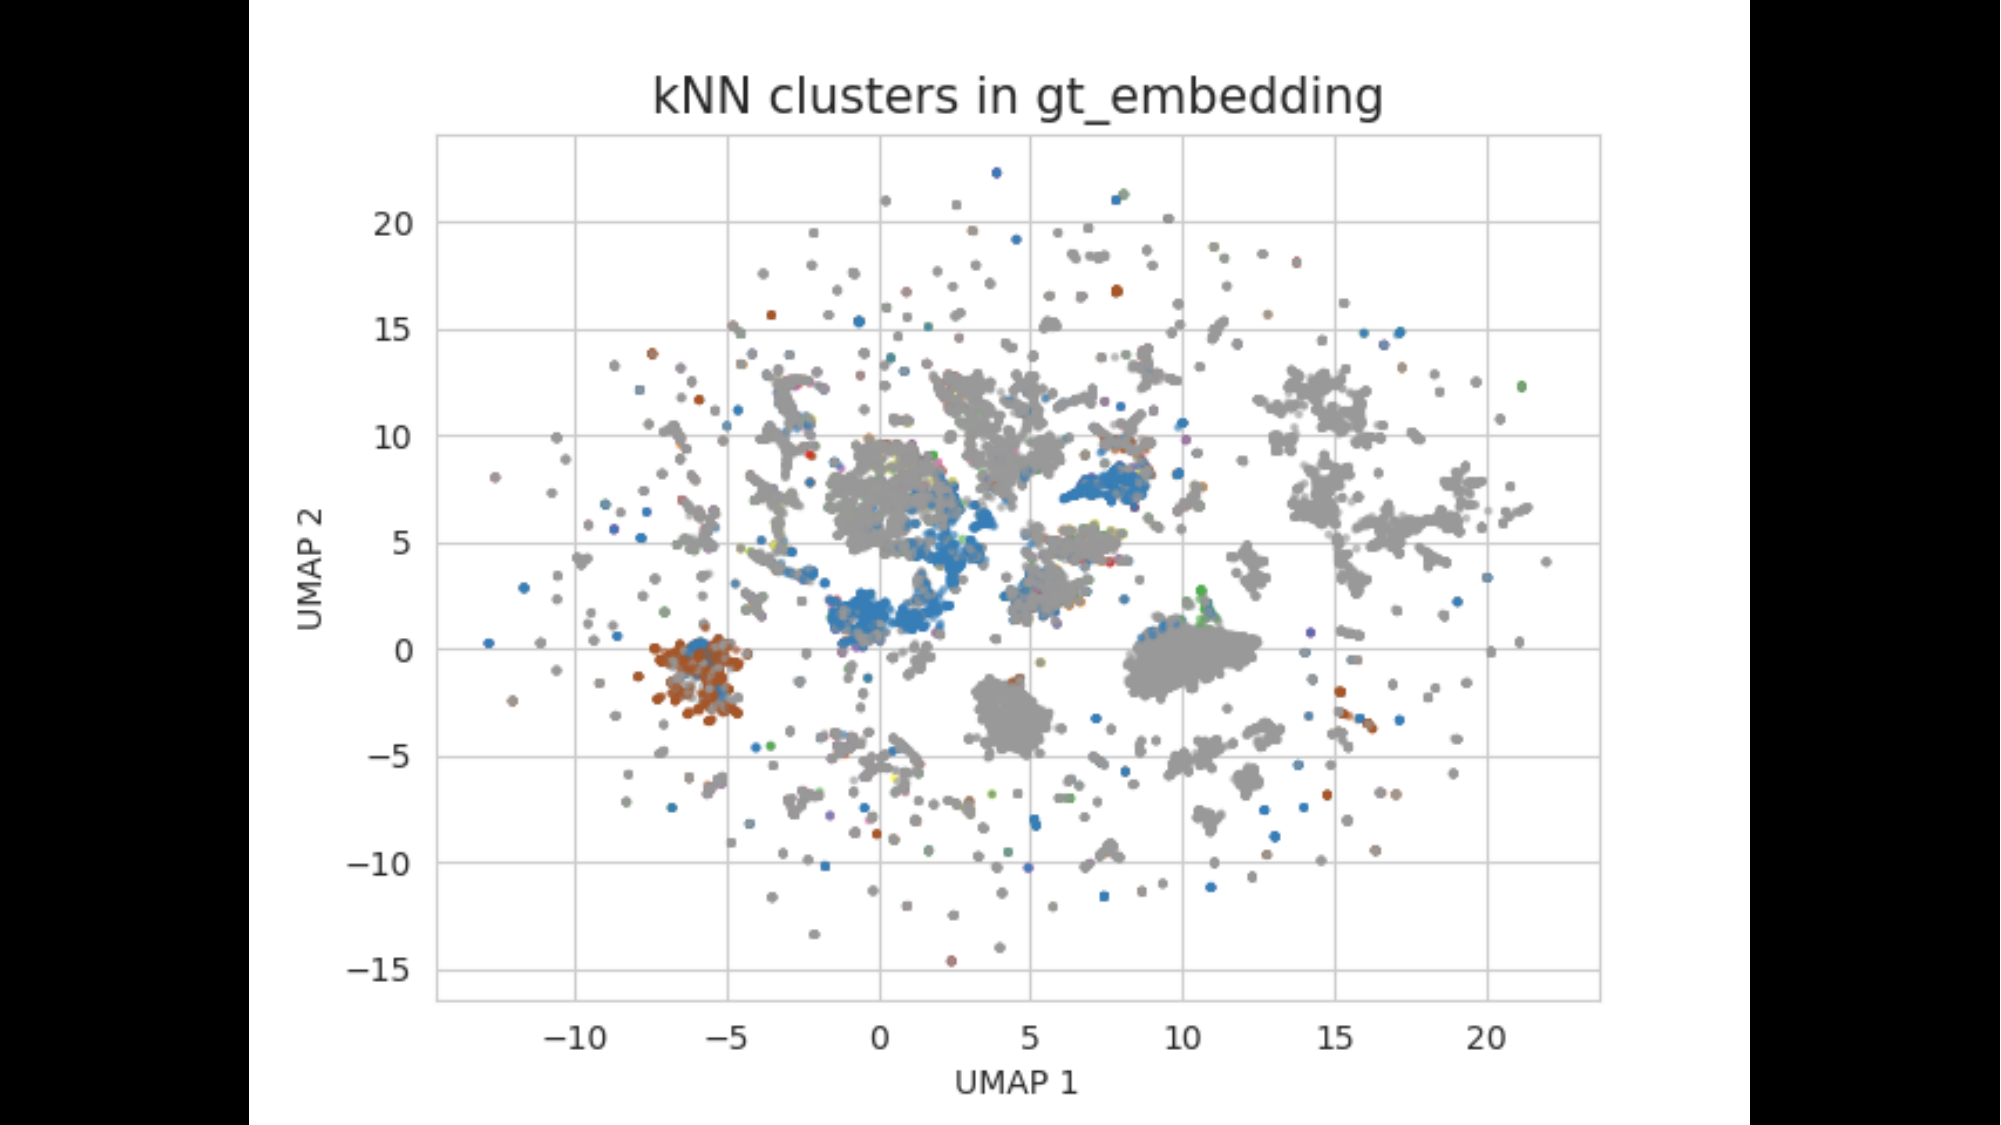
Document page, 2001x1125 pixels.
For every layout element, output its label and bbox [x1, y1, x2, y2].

picture [249, 0, 1750, 1125]
